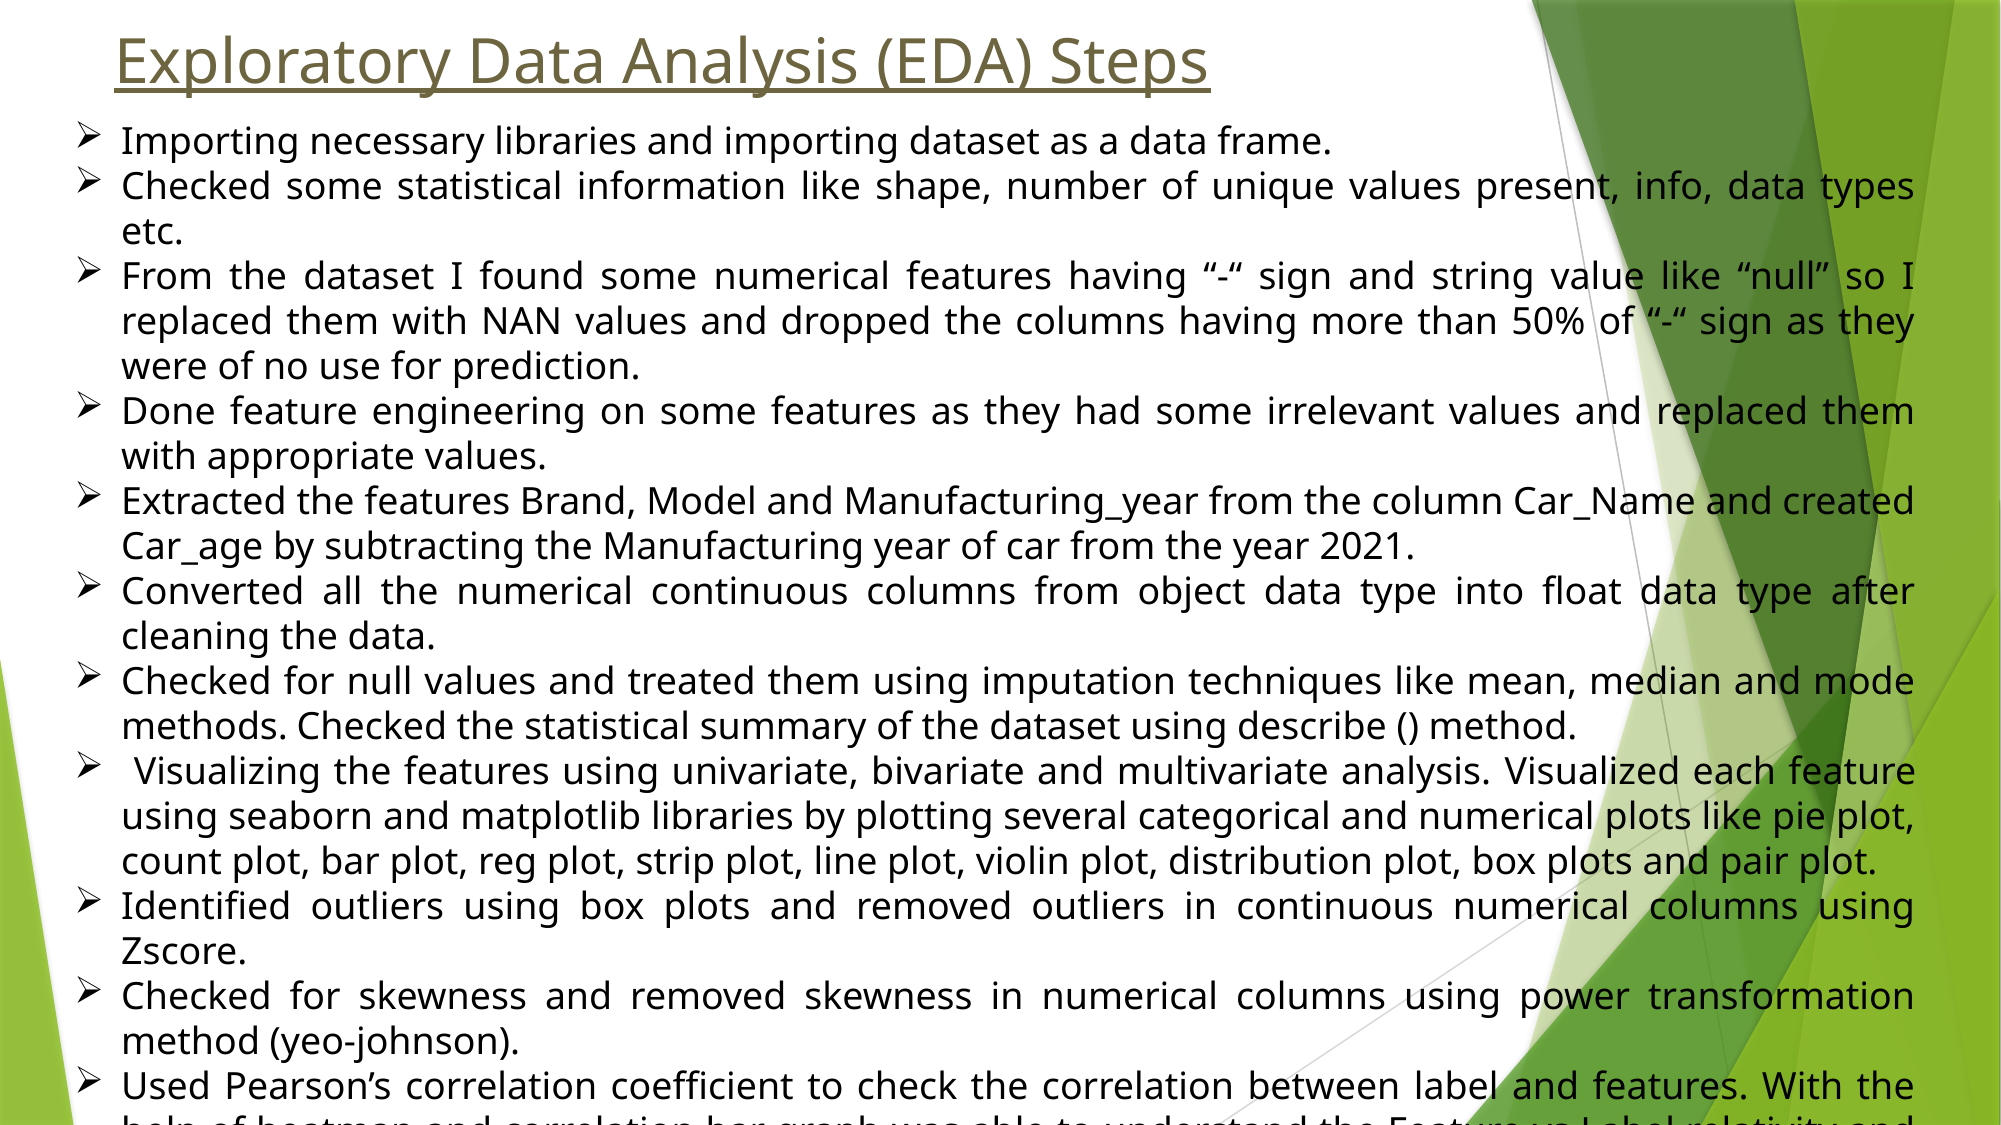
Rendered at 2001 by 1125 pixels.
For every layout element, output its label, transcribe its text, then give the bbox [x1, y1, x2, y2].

text_box Importing necessary libraries and importing dataset as a data frame. Checked some statistical information like shape, number of unique values present, info, data types etc. From the dataset I found some numerical features having “-“ sign and string value like “null” so I replaced them with NAN values and dropped the columns having more than 50% of “-“ sign as they were of no use for prediction. Done feature engineering on some features as they had some irrelevant values and replaced them with appropriate values. Extracted the features Brand, Model and Manufacturing_year from the column Car_Name and created Car_age by subtracting the Manufacturing year of car from the year 2021. Converted all the numerical continuous columns from object data type into float data type after cleaning the data. Checked for null values and treated them using imputation techniques like mean, median and mode methods. Checked the statistical summary of the dataset using describe () method. Visualizing the features using univariate, bivariate and multivariate analysis. Visualized each feature using seaborn and matplotlib libraries by plotting several categorical and numerical plots like pie plot, count plot, bar plot, reg plot, strip plot, line plot, violin plot, distribution plot, box plots and pair plot. Identified outliers using box plots and removed outliers in continuous numerical columns using Zscore. Checked for skewness and removed skewness in numerical columns using power transformation method (yeo-johnson). Used Pearson’s correlation coefficient to check the correlation between label and features. With the help of heatmap and correlation bar graph was able to understand the Feature vs Label relativity and insights on multicollinearity amongst the feature columns. [59, 109, 1932, 1125]
text_box Exploratory Data Analysis (EDA) Steps [99, 13, 1915, 104]
